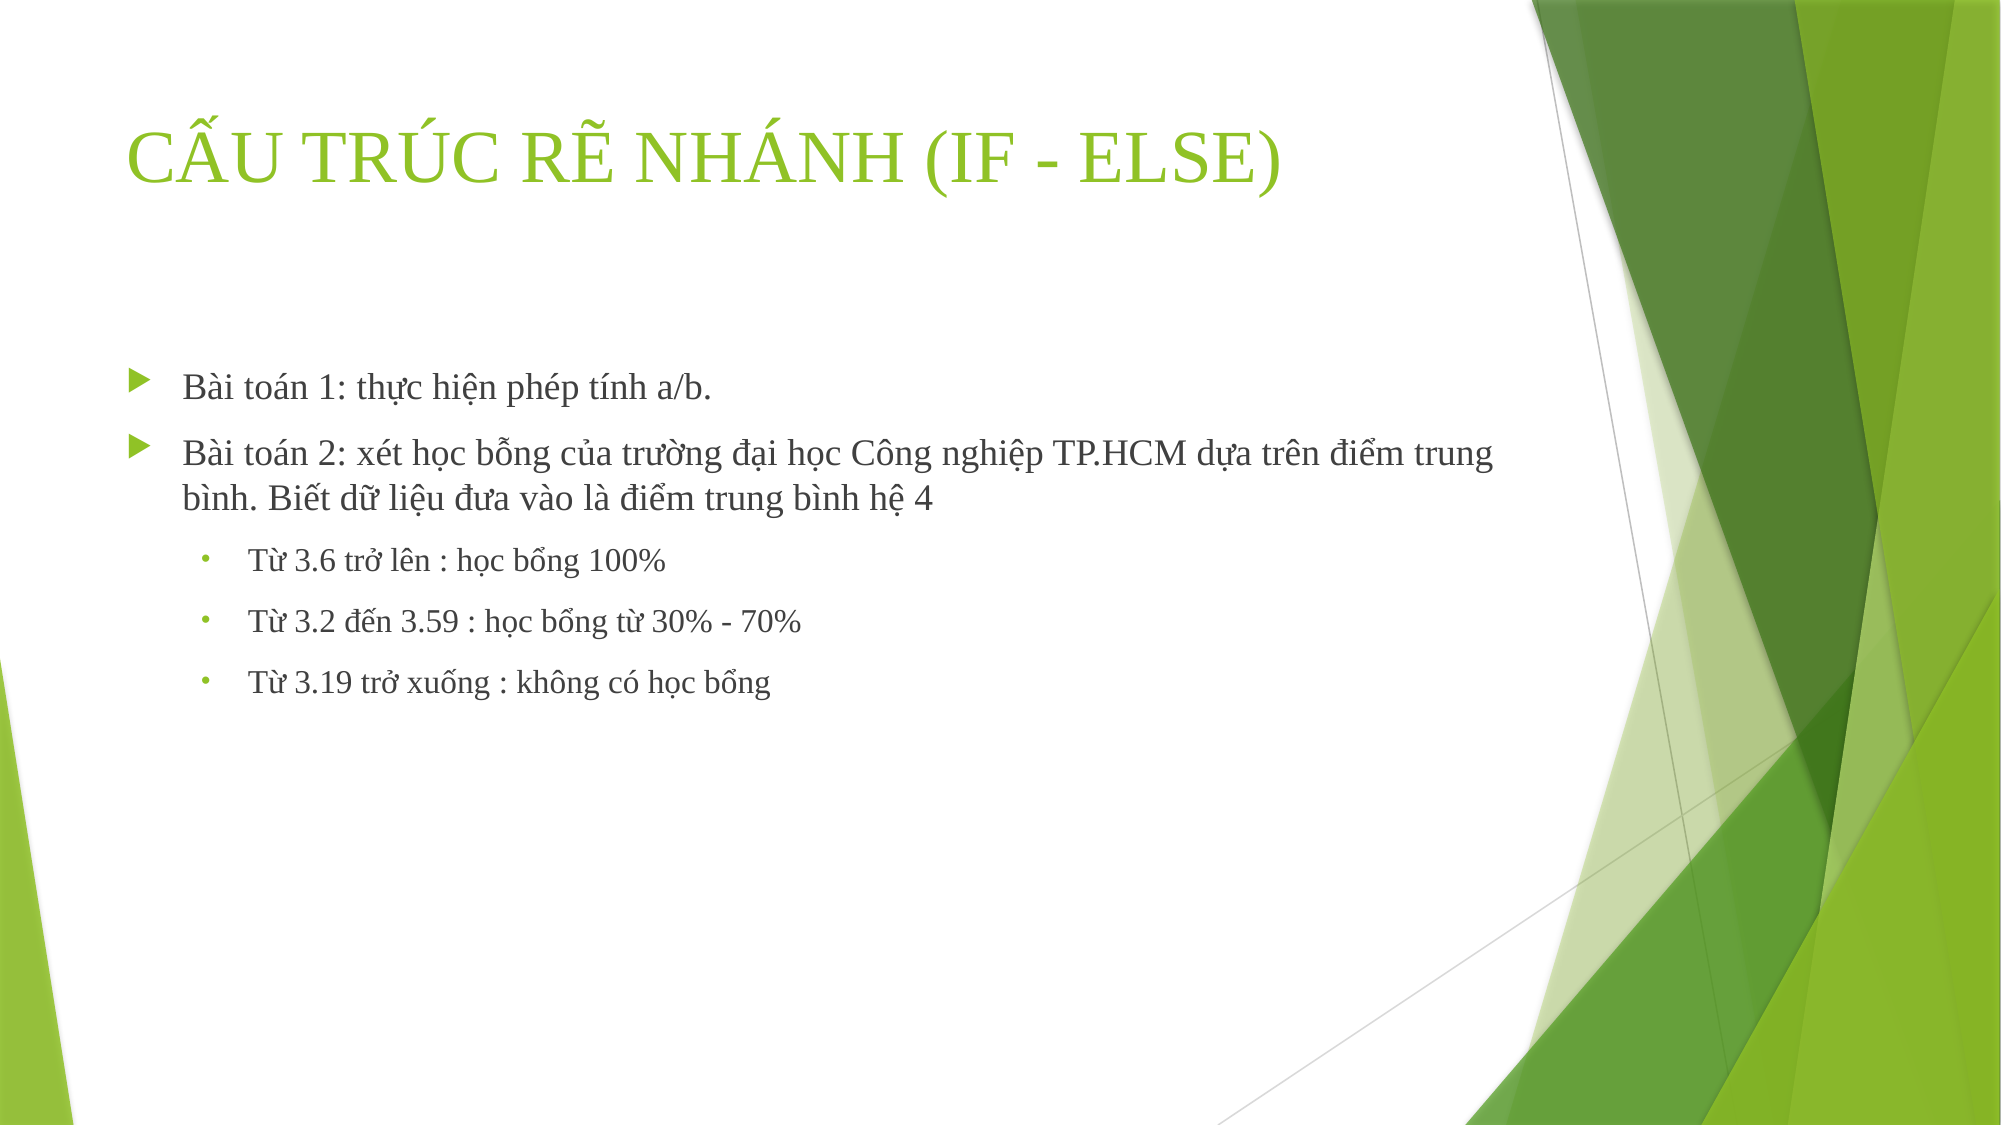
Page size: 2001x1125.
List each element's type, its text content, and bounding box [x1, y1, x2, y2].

title CẤU TRÚC RẼ NHÁNH (IF - ELSE) [111, 99, 1522, 209]
list Bài toán 1: thực hiện phép tính a/b. Bài toán 2: xét học bỗng của trường đại học Công nghiệp TP.HCM dựa trên điểm trung bình. Biết dữ liệu đưa vào là điểm trung bình hệ 4 Từ 3.6 trở lên : học bổng 100% Từ 3.2 đến 3.59 : học bổng từ 30% - 70% Từ 3.19 trở xuống : không có học bổng [111, 354, 1522, 992]
